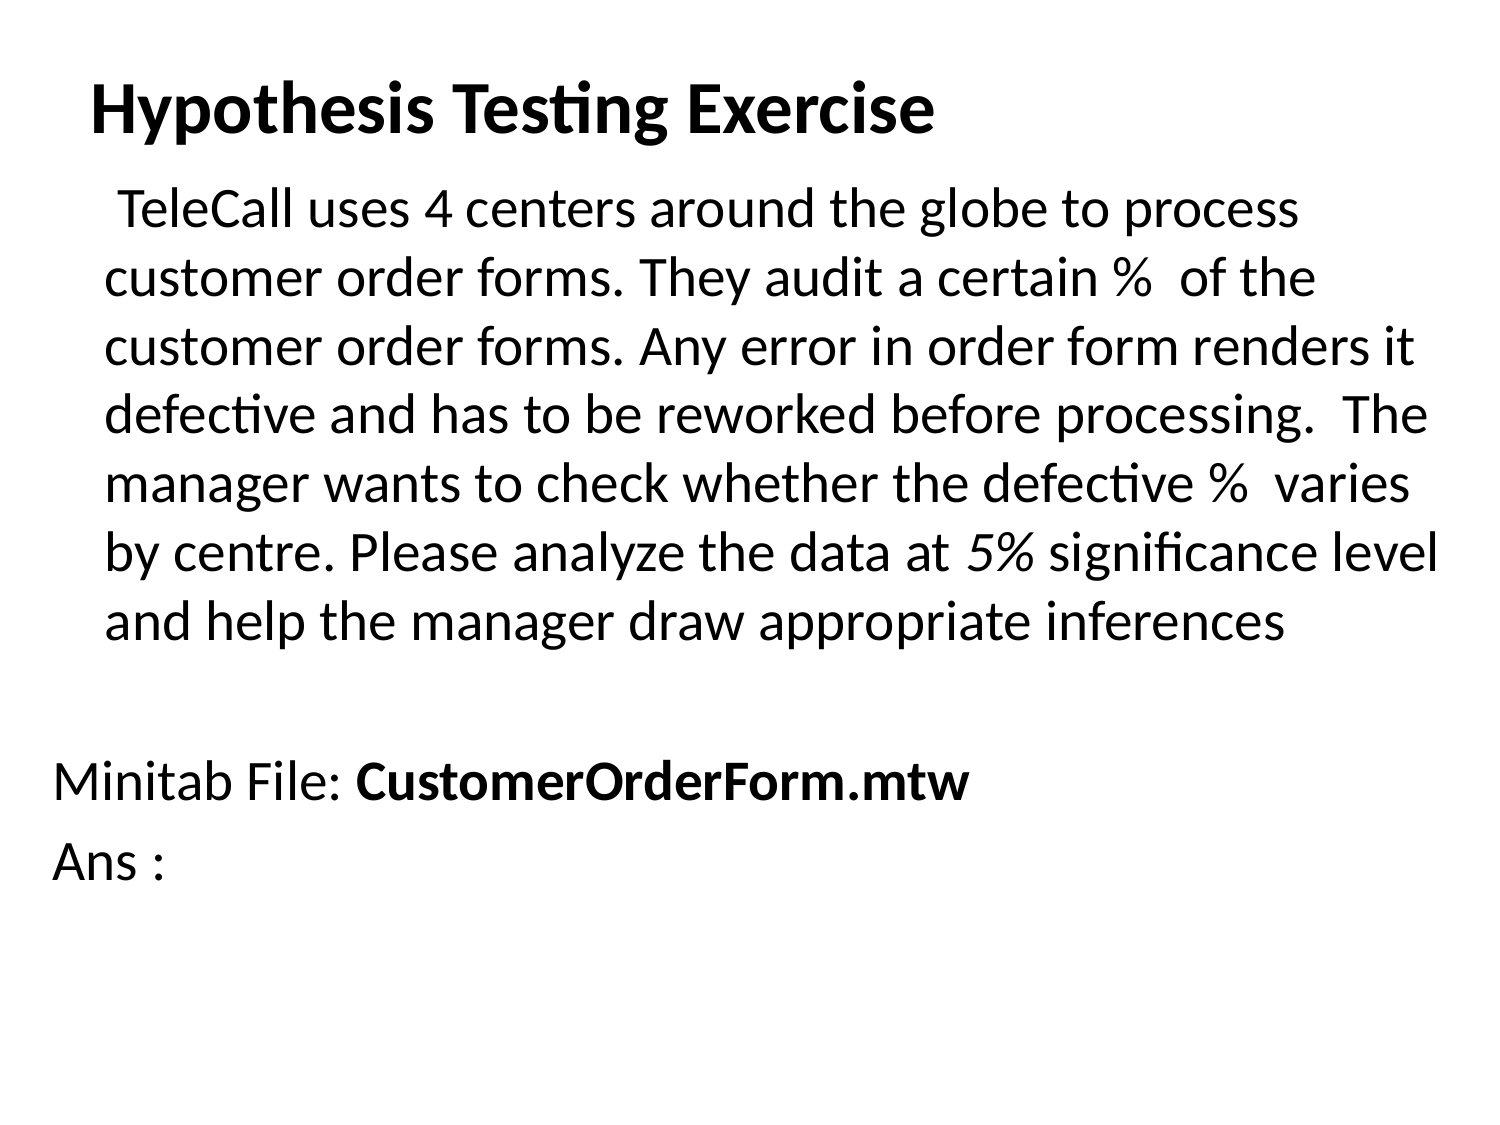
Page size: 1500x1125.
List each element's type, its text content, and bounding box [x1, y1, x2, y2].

title Hypothesis Testing Exercise [75, 45, 1425, 162]
list TeleCall uses 4 centers around the globe to process customer order forms. They audit a certain % of the customer order forms. Any error in order form renders it defective and has to be reworked before processing. The manager wants to check whether the defective % varies by centre. Please analyze the data at 5% significance level and help the manager draw appropriate inferences Minitab File: CustomerOrderForm.mtw Ans : [37, 162, 1475, 1075]
